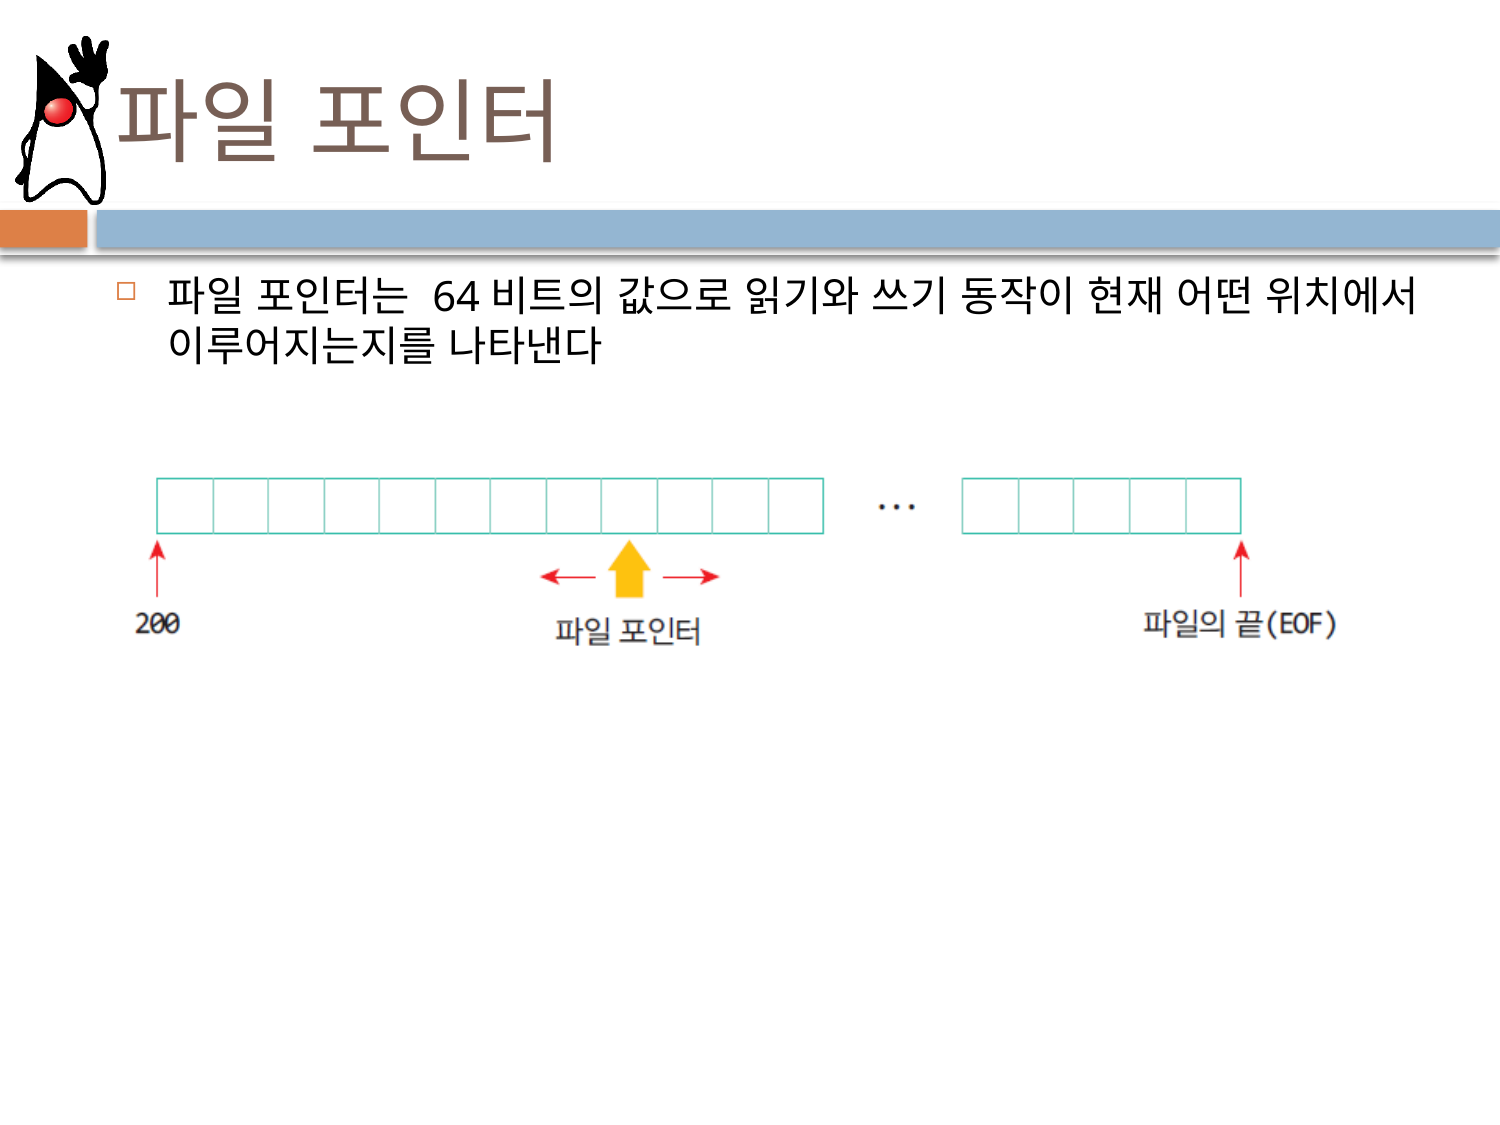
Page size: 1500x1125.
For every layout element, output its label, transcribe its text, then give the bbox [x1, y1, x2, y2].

picture [94, 442, 1406, 683]
list 파일 포인터는 64비트의 값으로 읽기와 쓰기 동작이 현재 어떤 위치에서 이루어지는지를 나타낸다 [100, 262, 1438, 1000]
title 파일 포인터 [100, 37, 1438, 200]
picture [15, 36, 109, 205]
